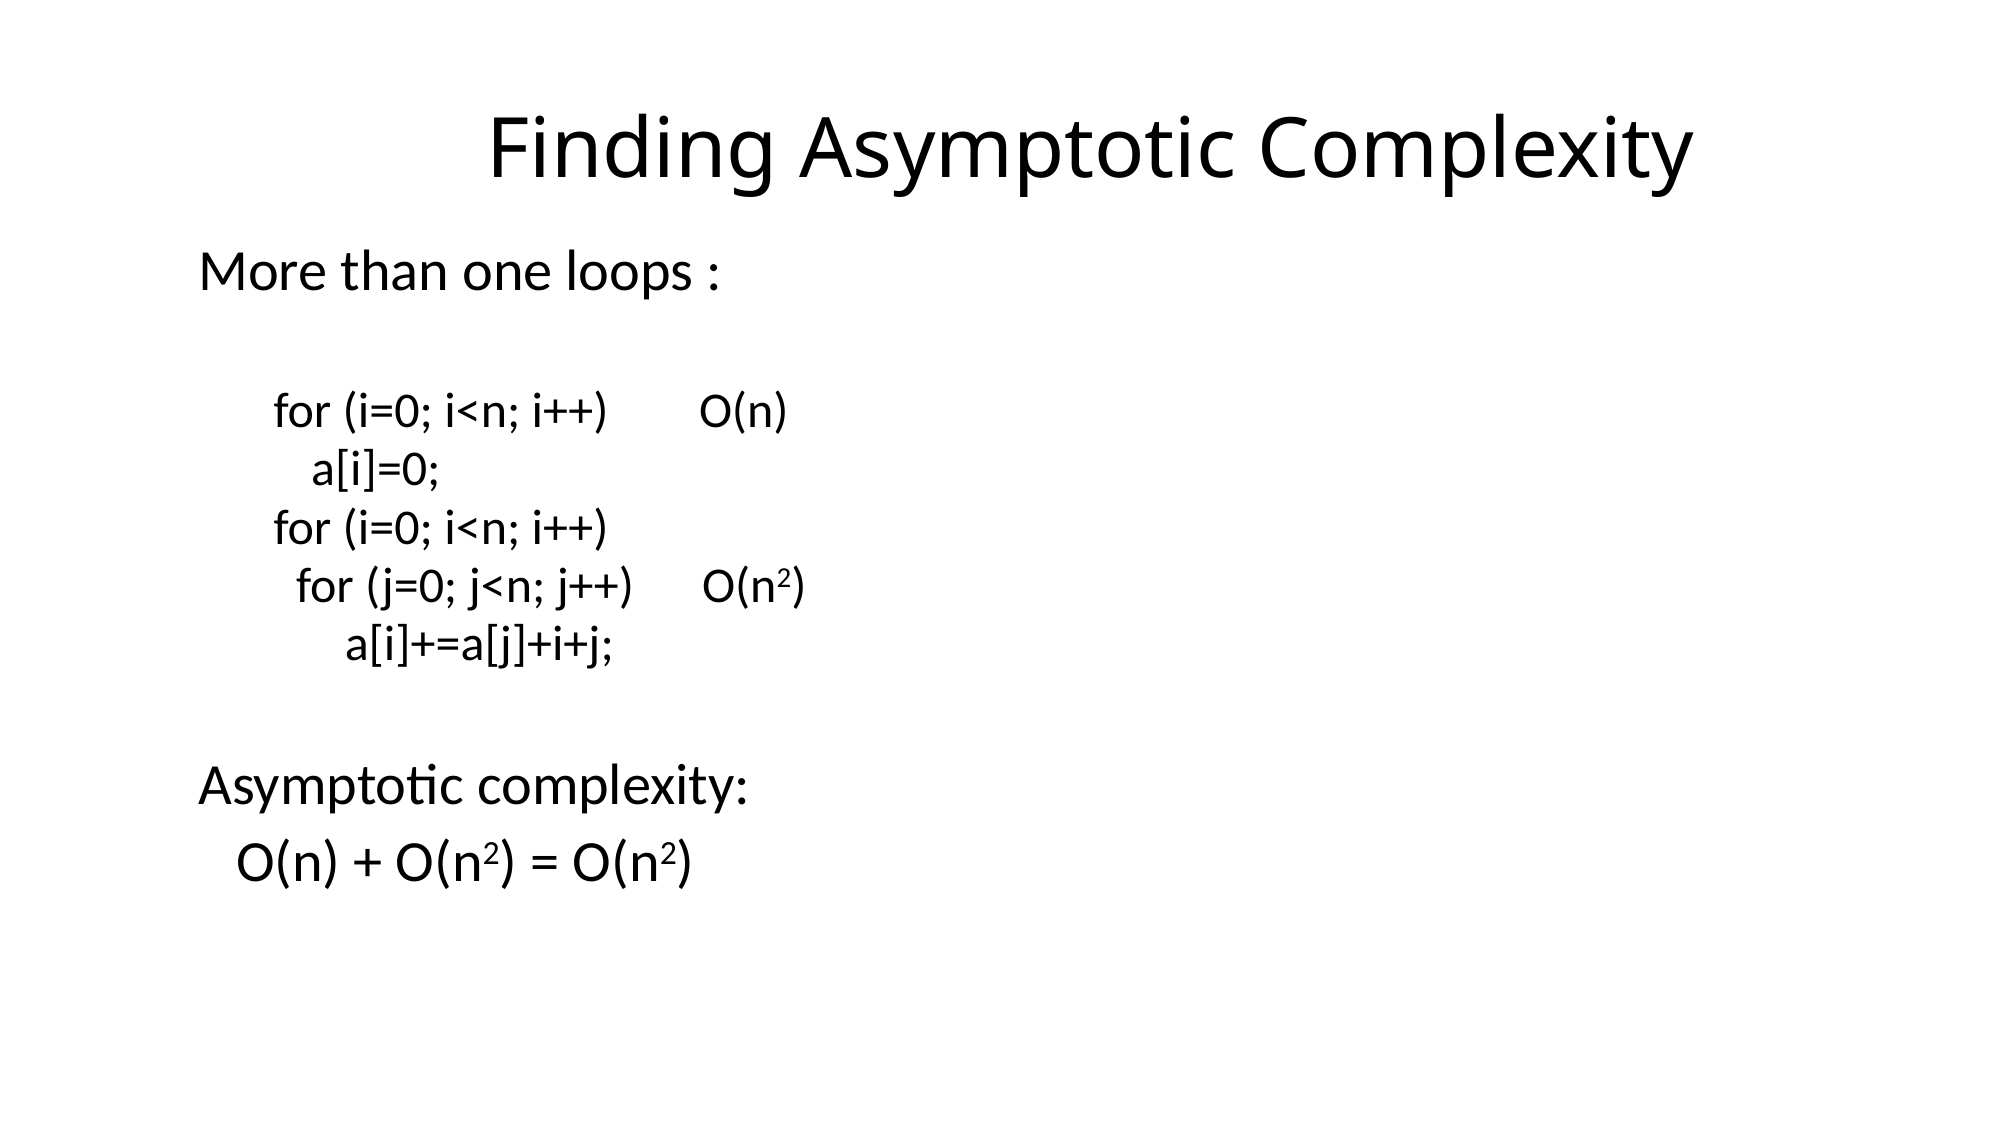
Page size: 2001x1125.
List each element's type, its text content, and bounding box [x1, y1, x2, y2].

title Finding Asymptotic Complexity [471, 31, 1750, 238]
list More than one loops : for (i=0; i<n; i++) O(n) a[i]=0; for (i=0; i<n; i++) for (j=0; j<n; j++) O(n2) a[i]+=a[j]+i+j; Asymptotic complexity: O(n) + O(n2) = O(n2) [183, 238, 1806, 983]
